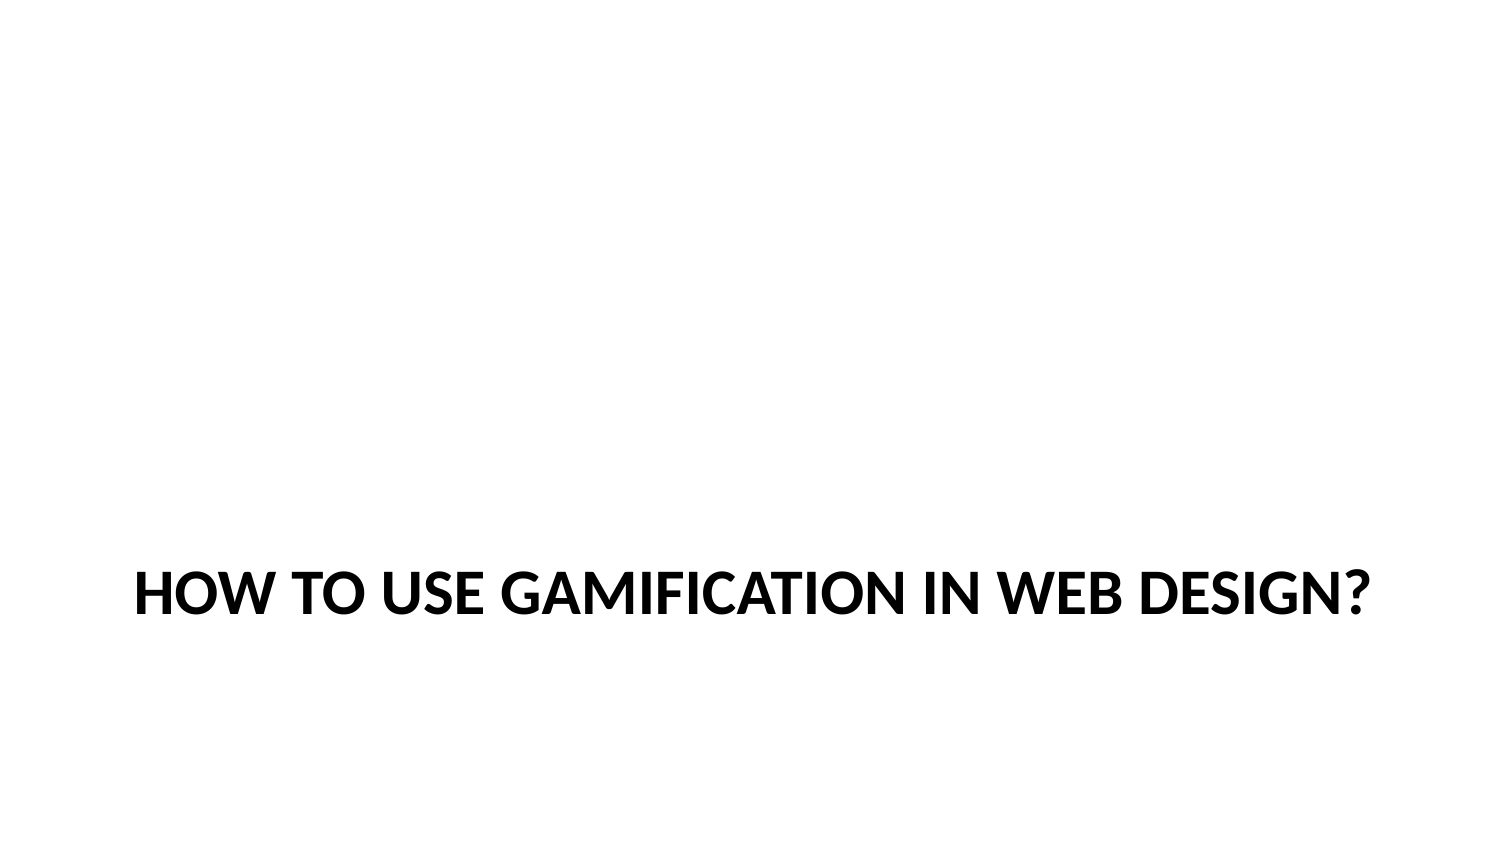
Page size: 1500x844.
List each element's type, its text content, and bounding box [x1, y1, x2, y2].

title How To Use Gamification In web design? [118, 542, 1394, 710]
